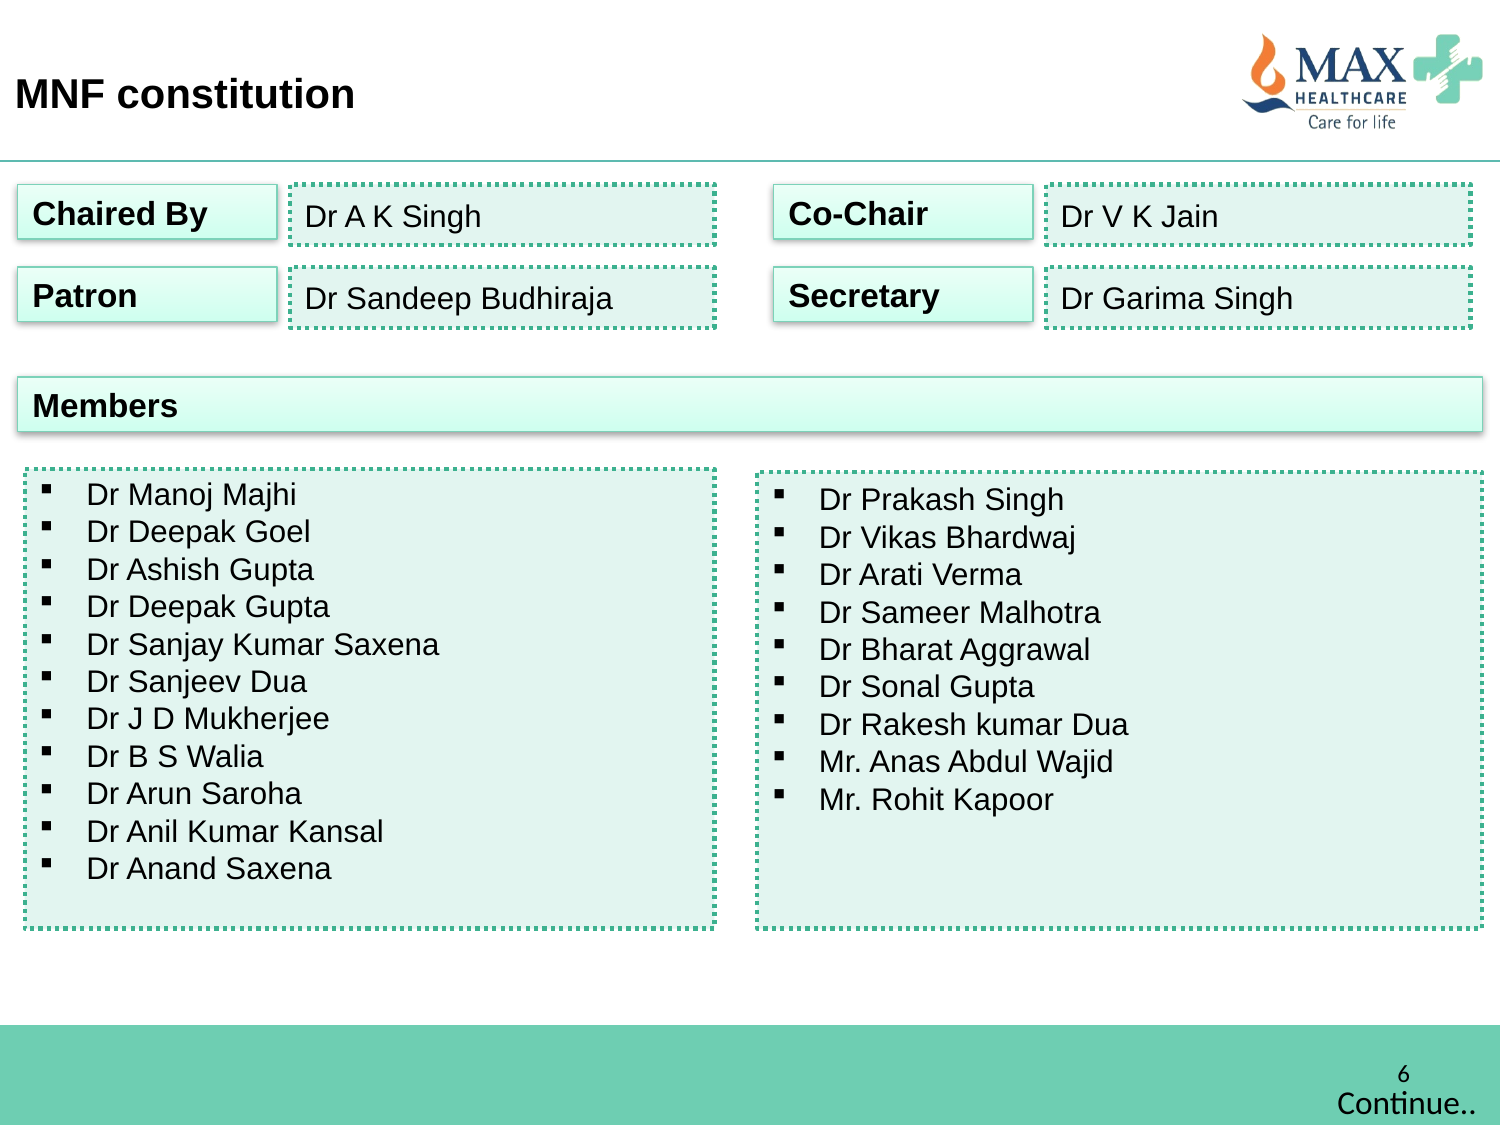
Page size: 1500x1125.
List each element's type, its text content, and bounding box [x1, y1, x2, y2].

text_box Continue.. [1322, 1073, 1500, 1125]
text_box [17, 184, 715, 246]
slide_number 6 [1074, 1042, 1425, 1103]
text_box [17, 376, 1483, 929]
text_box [17, 266, 715, 328]
picture [1350, 26, 1490, 138]
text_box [773, 184, 1471, 246]
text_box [773, 266, 1471, 328]
text_box MNF constitution [0, 23, 1350, 161]
